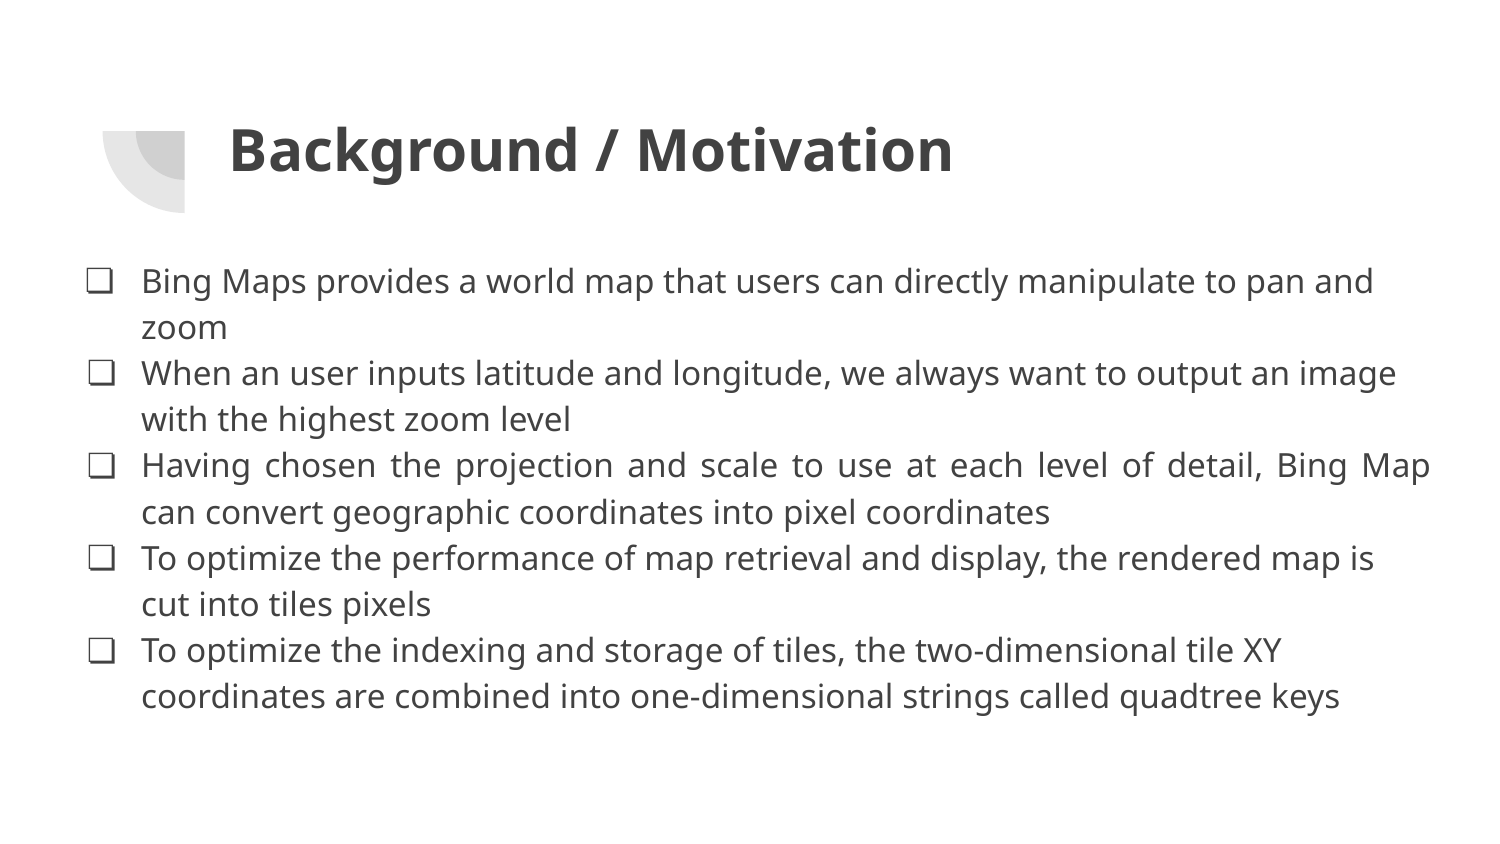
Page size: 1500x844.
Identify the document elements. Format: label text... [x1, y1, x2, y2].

title Background / Motivation [213, 98, 1368, 238]
list Bing Maps provides a world map that users can directly manipulate to pan and zoom When an user inputs latitude and longitude, we always want to output an image with the highest zoom level Having chosen the projection and scale to use at each level of detail, Bing Map can convert geographic coordinates into pixel coordinates To optimize the performance of map retrieval and display, the rendered map is cut into tiles pixels To optimize the indexing and storage of tiles, the two-dimensional tile XY coordinates are combined into one-dimensional strings called quadtree keys [51, 238, 1449, 809]
